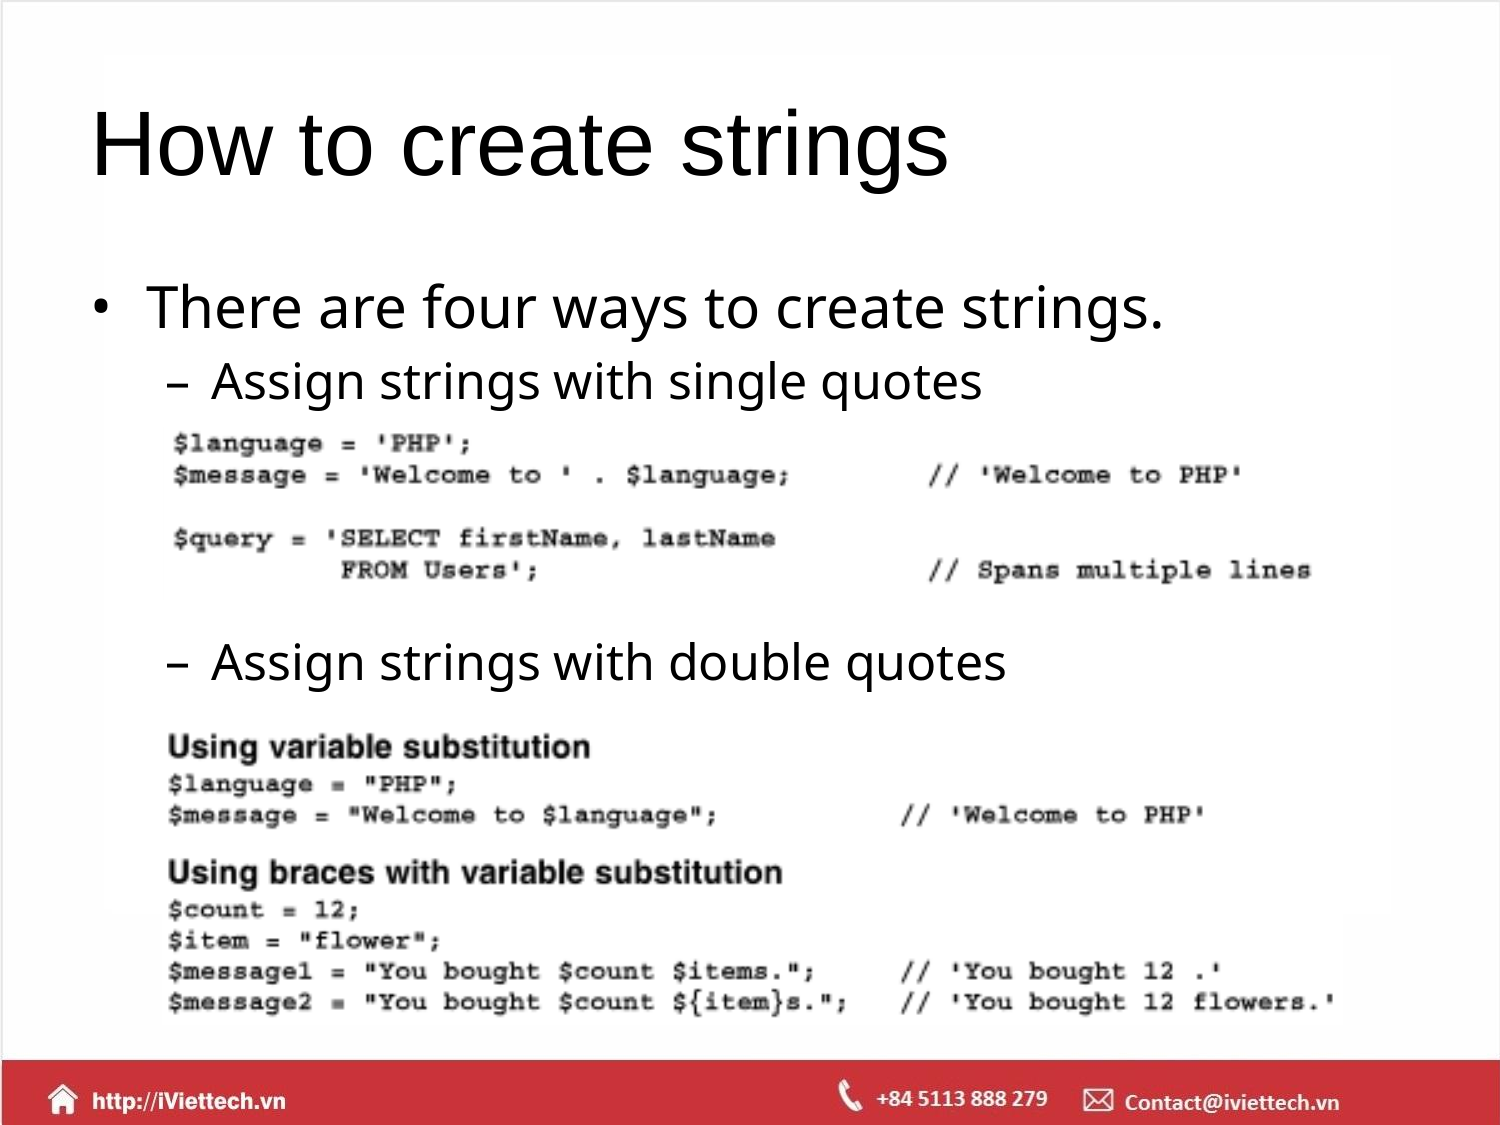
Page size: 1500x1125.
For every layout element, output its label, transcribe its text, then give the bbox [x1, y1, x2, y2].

picture [0, 0, 1500, 1125]
list There are four ways to create strings. Assign strings with single quotes Assign strings with double quotes [75, 262, 1425, 1005]
title How to create strings [75, 45, 1425, 233]
